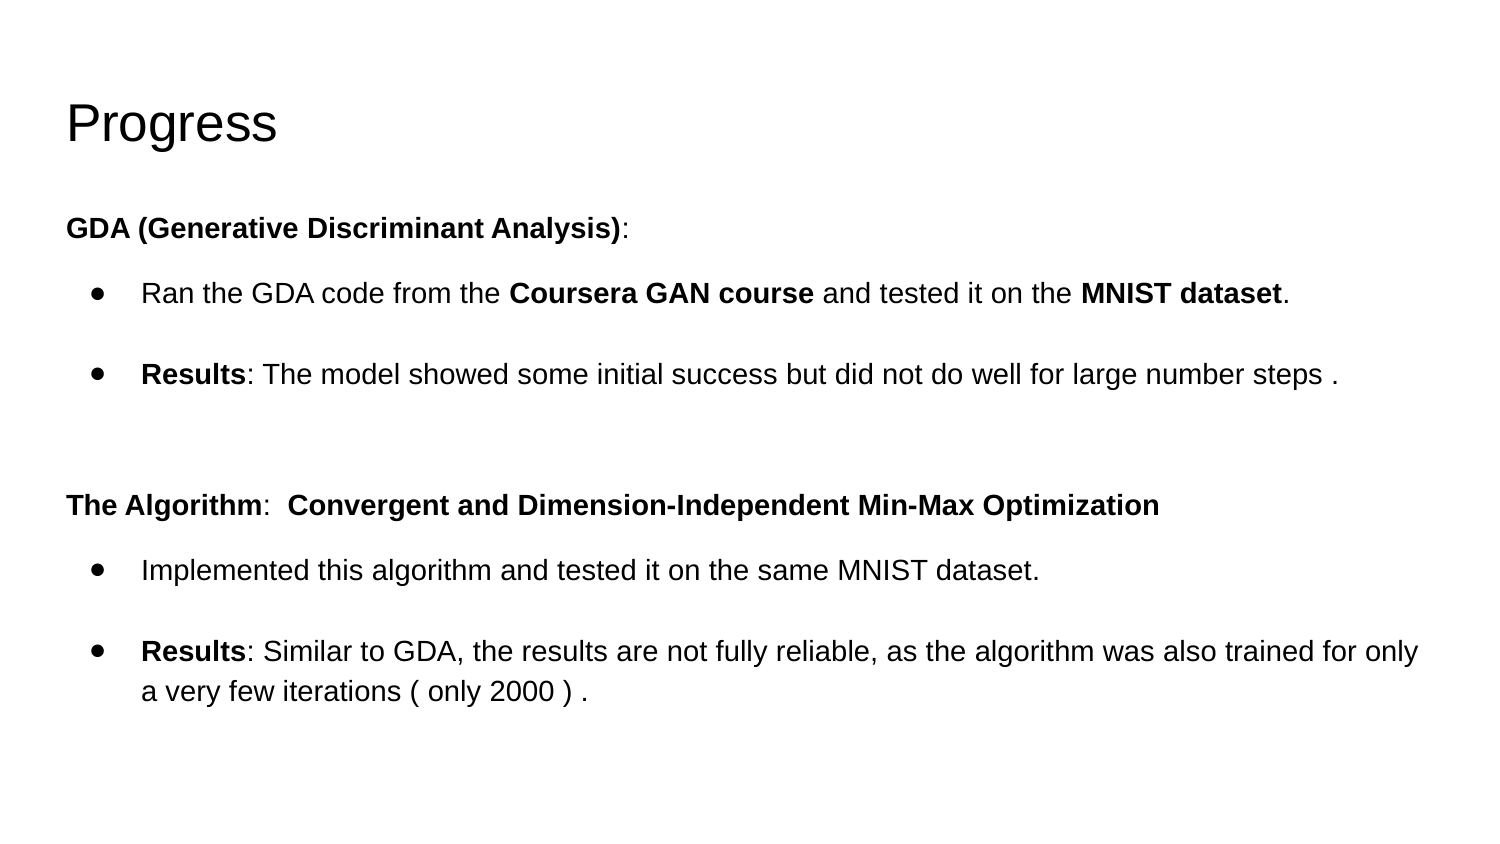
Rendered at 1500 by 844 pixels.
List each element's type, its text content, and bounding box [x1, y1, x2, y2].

title Progress [51, 72, 1449, 167]
list GDA (Generative Discriminant Analysis): Ran the GDA code from the Coursera GAN course and tested it on the MNIST dataset. Results: The model showed some initial success but did not do well for large number steps . The Algorithm: Convergent and Dimension-Independent Min-Max Optimization Implemented this algorithm and tested it on the same MNIST dataset. Results: Similar to GDA, the results are not fully reliable, as the algorithm was also trained for only a very few iterations ( only 2000 ) . [51, 189, 1449, 750]
